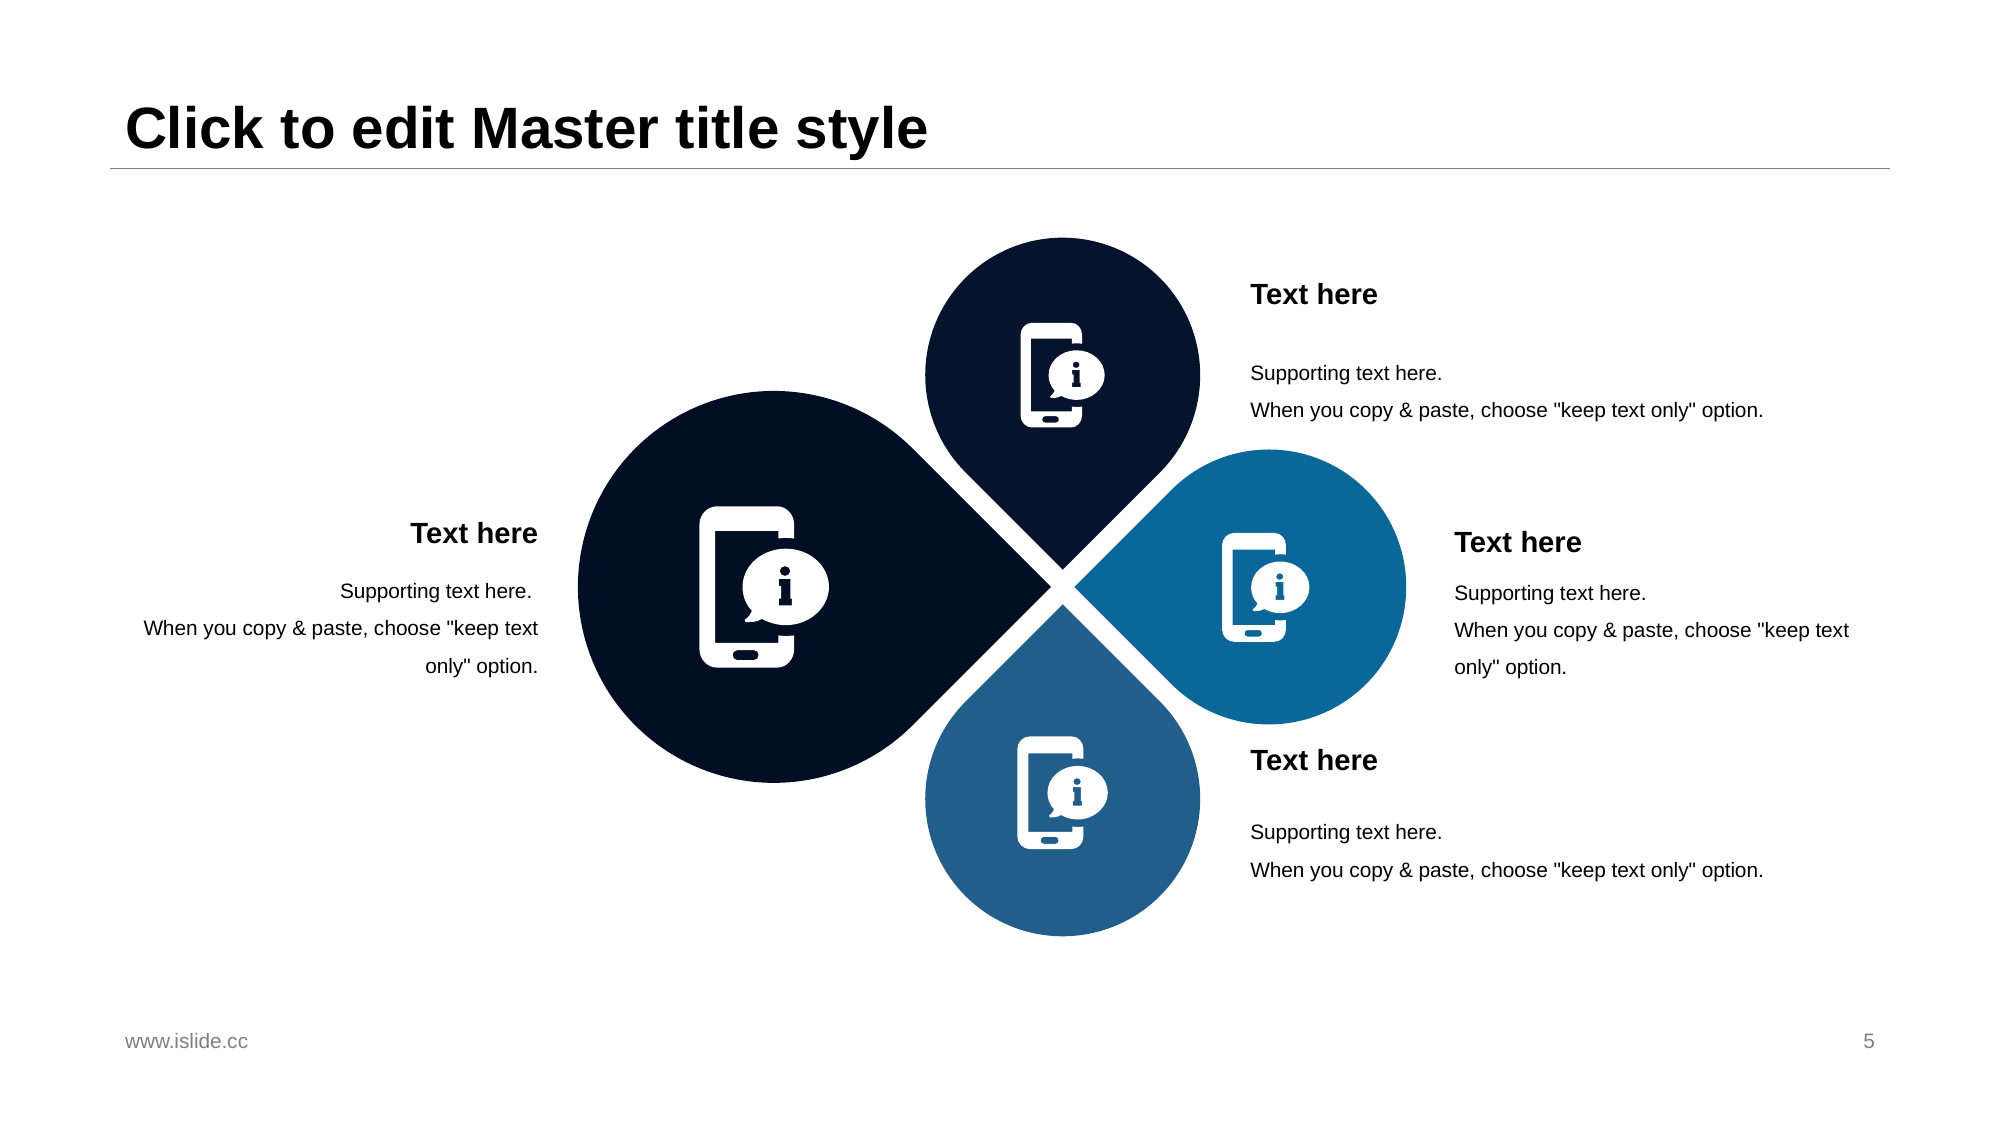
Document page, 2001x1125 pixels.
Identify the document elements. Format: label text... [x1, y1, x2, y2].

title Click to edit Master title style [109, 0, 1890, 169]
slide_number 5 [1412, 1023, 1890, 1058]
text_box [109, 237, 1891, 937]
footer www.islide.cc [109, 1023, 790, 1058]
